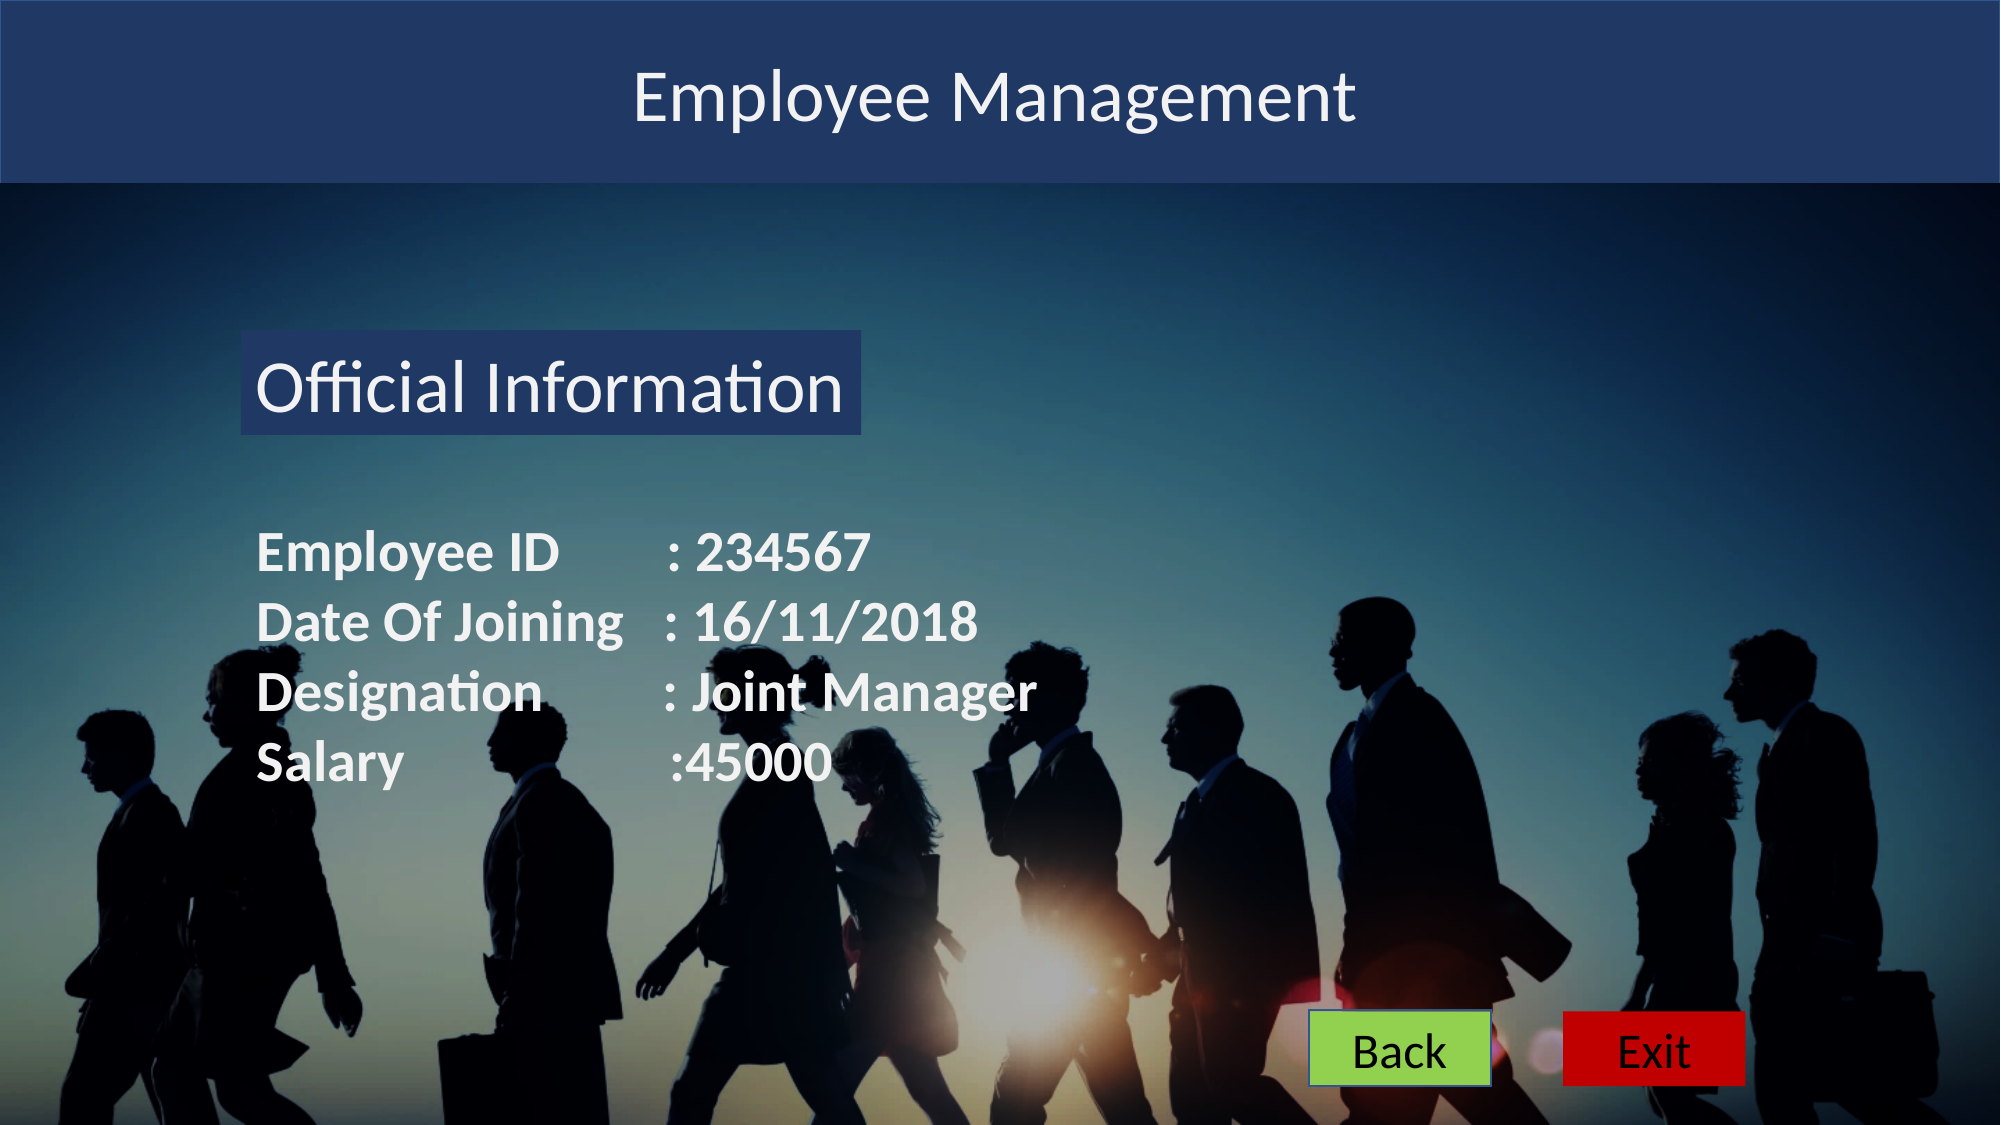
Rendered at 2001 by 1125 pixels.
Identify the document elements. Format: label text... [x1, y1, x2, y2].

text_box Employee Management [617, 38, 1383, 144]
picture [0, 183, 2000, 1125]
text_box [0, 0, 2000, 183]
